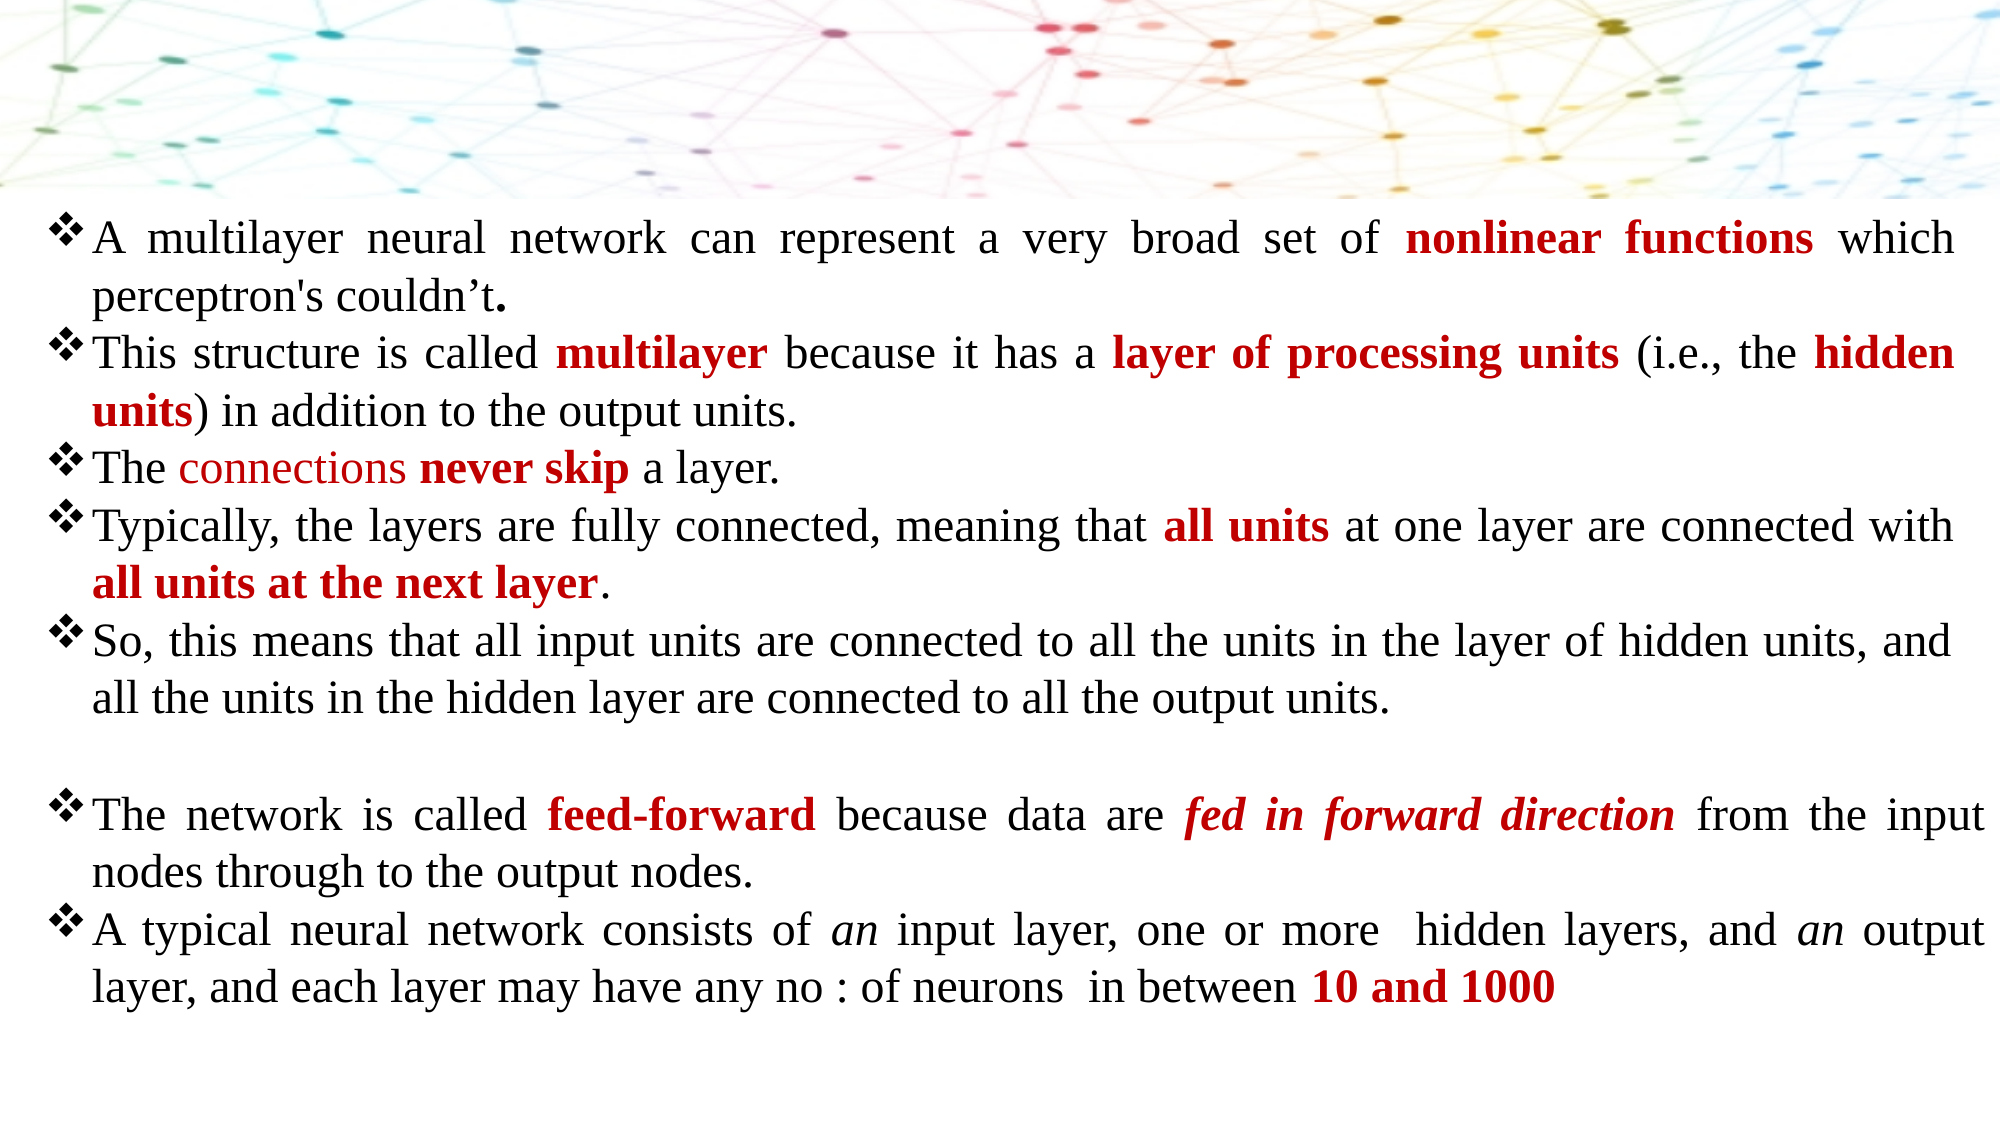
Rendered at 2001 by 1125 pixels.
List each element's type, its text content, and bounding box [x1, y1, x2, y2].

picture [0, 0, 2000, 199]
text_box A multilayer neural network can represent a very broad set of nonlinear functions which perceptron's couldn’t. This structure is called multilayer because it has a layer of processing units (i.e., the hidden units) in addition to the output units. The connections never skip a layer. Typically, the layers are fully connected, meaning that all units at one layer are connected with all units at the next layer. So, this means that all input units are connected to all the units in the layer of hidden units, and all the units in the hidden layer are connected to all the output units. [30, 199, 1970, 731]
text_box The network is called feed-forward because data are fed in forward direction from the input nodes through to the output nodes. A typical neural network consists of an input layer, one or more hidden layers, and an output layer, and each layer may have any no : of neurons in between 10 and 1000 [30, 670, 2000, 1020]
